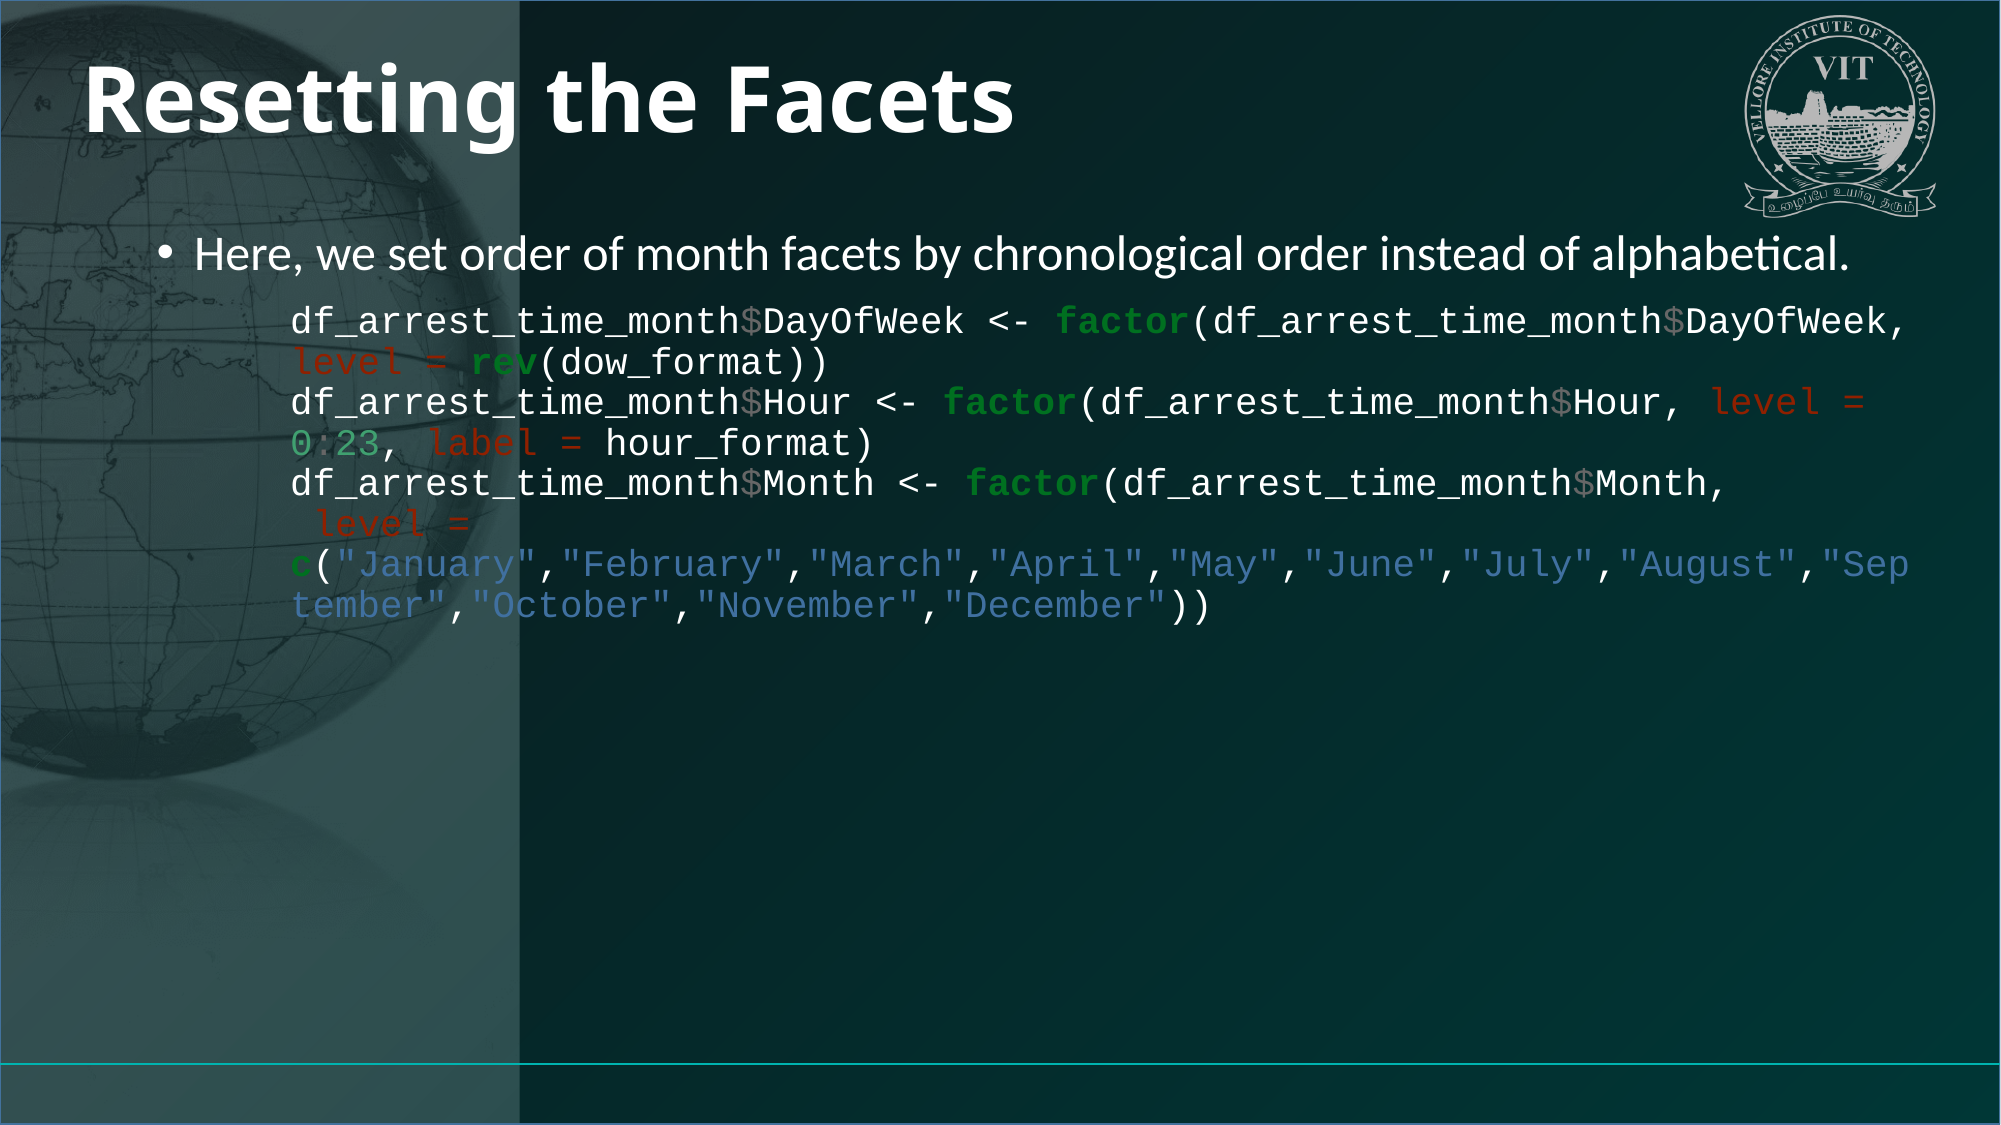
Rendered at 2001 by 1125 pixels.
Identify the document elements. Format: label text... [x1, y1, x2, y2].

title Resetting the Facets [66, 1, 1716, 204]
list Here, we set order of month facets by chronological order instead of alphabetical. df_arrest_time_month$DayOfWeek <- factor(df_arrest_time_month$DayOfWeek, level = rev(dow_format)) df_arrest_time_month$Hour <- factor(df_arrest_time_month$Hour, level = 0:23, label = hour_format) df_arrest_time_month$Month <- factor(df_arrest_time_month$Month, level = c("January","February","March","April","May","June","July","August","September","October","November","December")) [66, 219, 1936, 1051]
